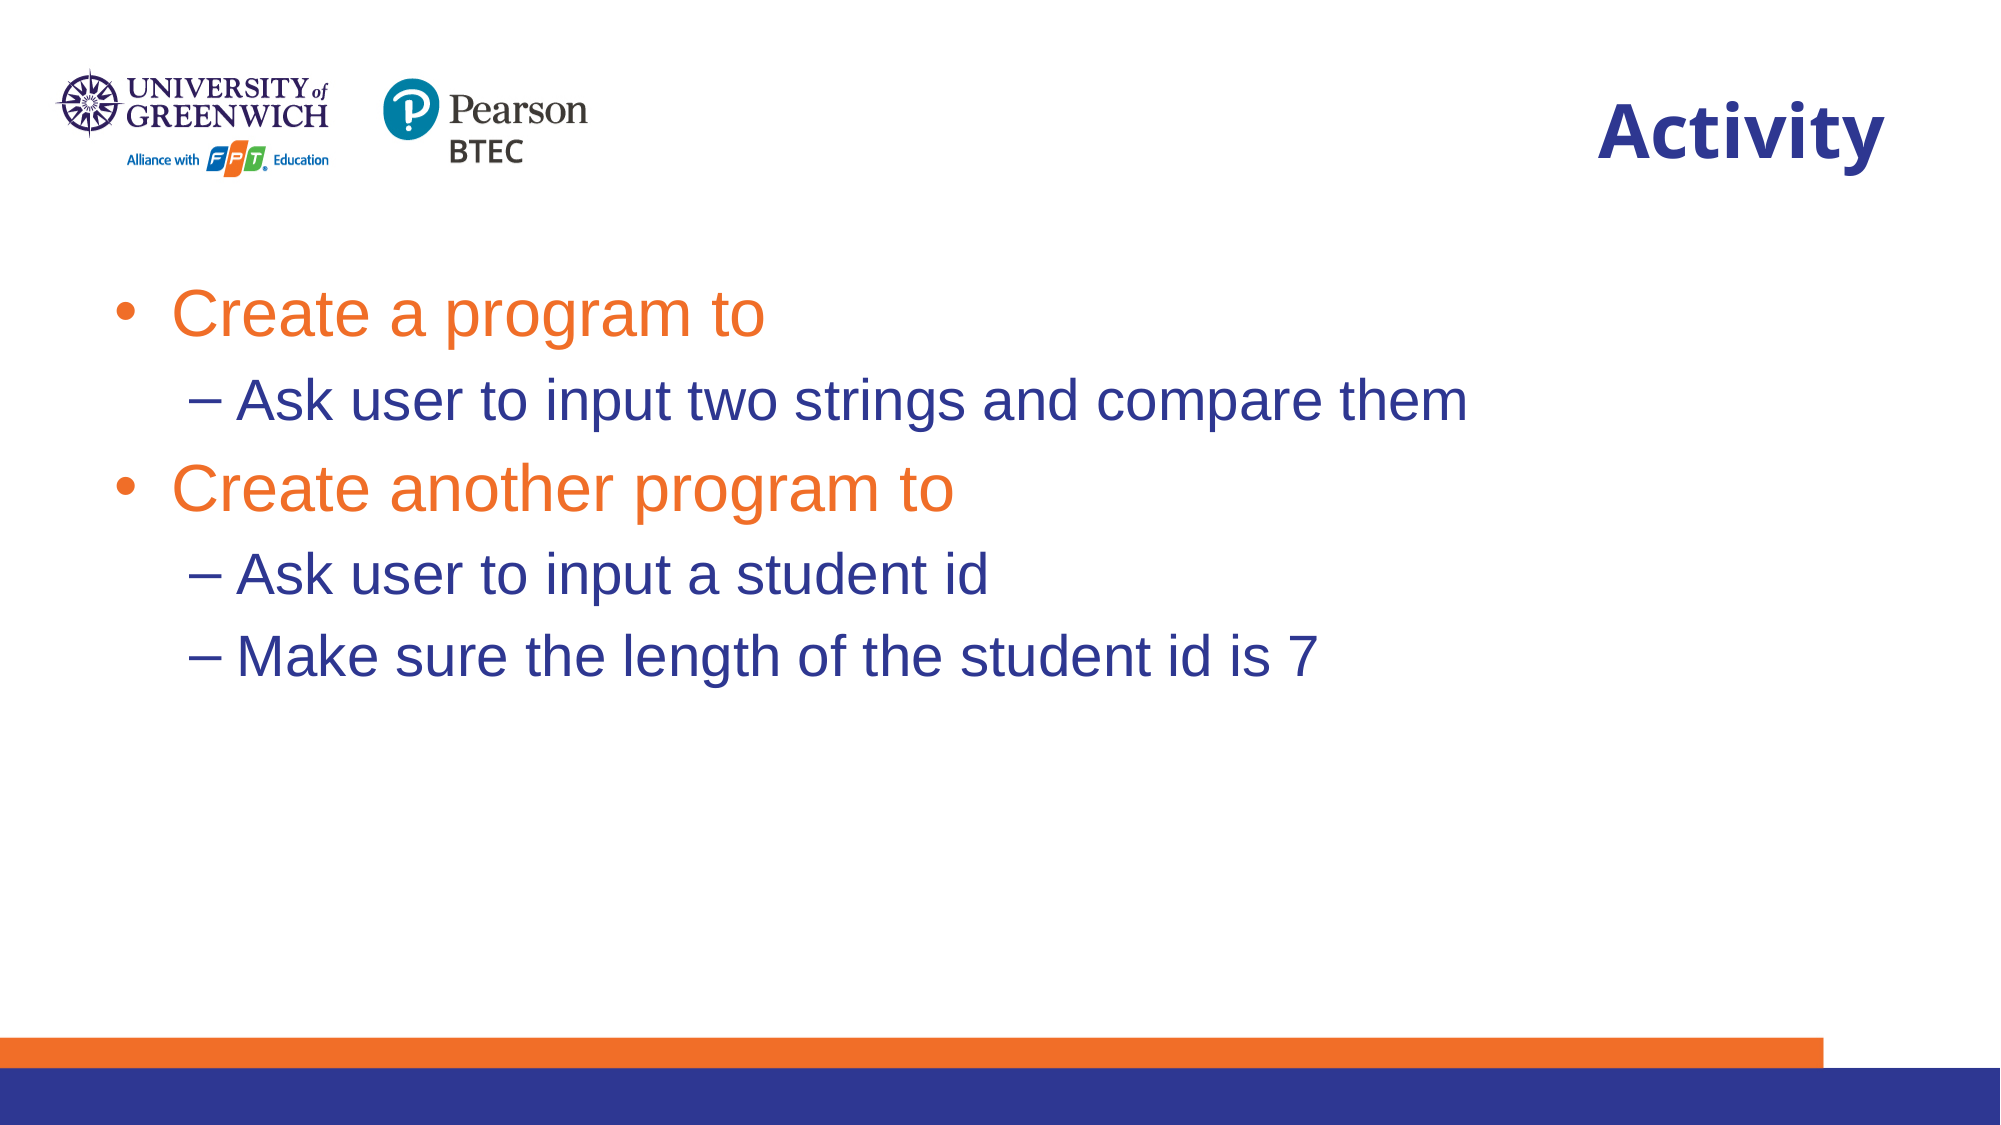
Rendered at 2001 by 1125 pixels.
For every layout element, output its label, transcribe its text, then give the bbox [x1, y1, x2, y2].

picture [0, 0, 2000, 1125]
title Activity [894, 76, 1900, 209]
list Create a program to Ask user to input two strings and compare them Create another program to Ask user to input a student id Make sure the length of the student id is 7 [99, 262, 1900, 1005]
